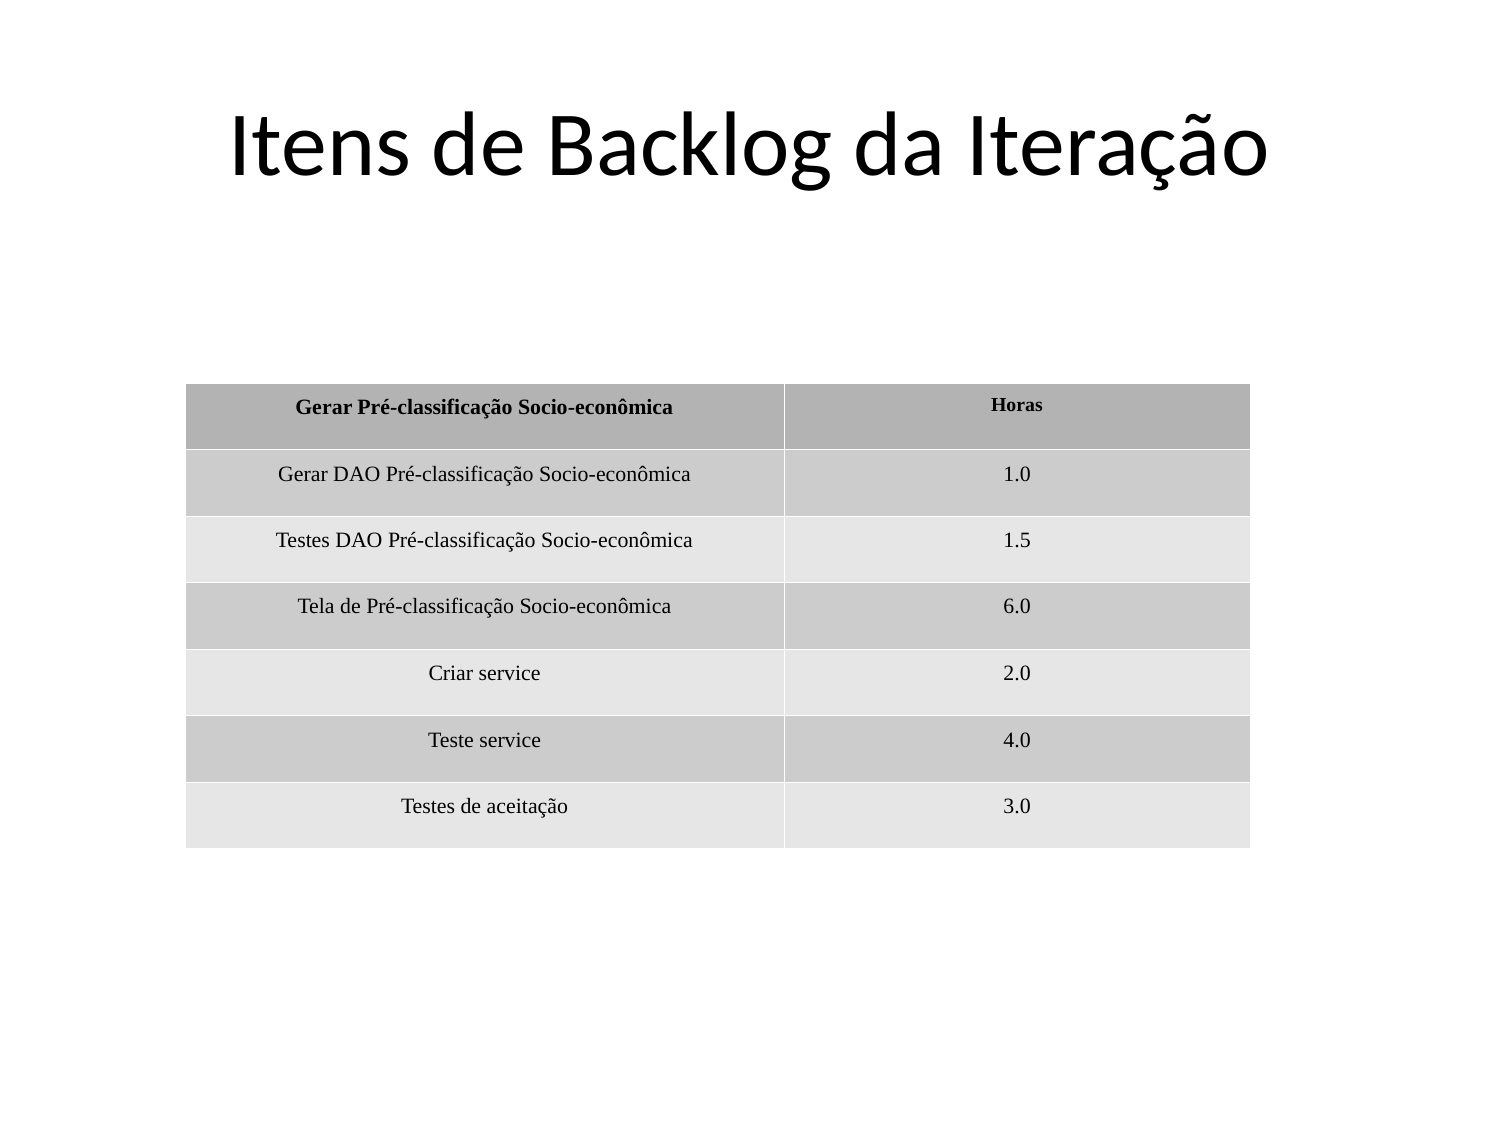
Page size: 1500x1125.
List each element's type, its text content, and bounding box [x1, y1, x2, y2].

table_cell 1.0 [785, 450, 1250, 516]
table_cell Gerar DAO Pré-classificação Socio-econômica [186, 450, 784, 516]
table_cell 1.5 [785, 517, 1250, 582]
table_cell 6.0 [785, 583, 1250, 649]
table_cell 4.0 [785, 716, 1250, 782]
table_cell Tela de Pré-classificação Socio-econômica [186, 583, 784, 649]
table_cell 3.0 [785, 783, 1250, 848]
table_cell 2.0 [785, 650, 1250, 715]
table_cell Testes DAO Pré-classificação Socio-econômica [186, 517, 784, 582]
table_header Horas [785, 384, 1250, 449]
table_cell Criar service [186, 650, 784, 715]
table_cell Testes de aceitação [186, 783, 784, 848]
text_box Itens de Backlog da Iteração [74, 45, 1425, 233]
table_cell Teste service [186, 716, 784, 782]
table_header Gerar Pré-classificação Socio-econômica [186, 384, 784, 449]
